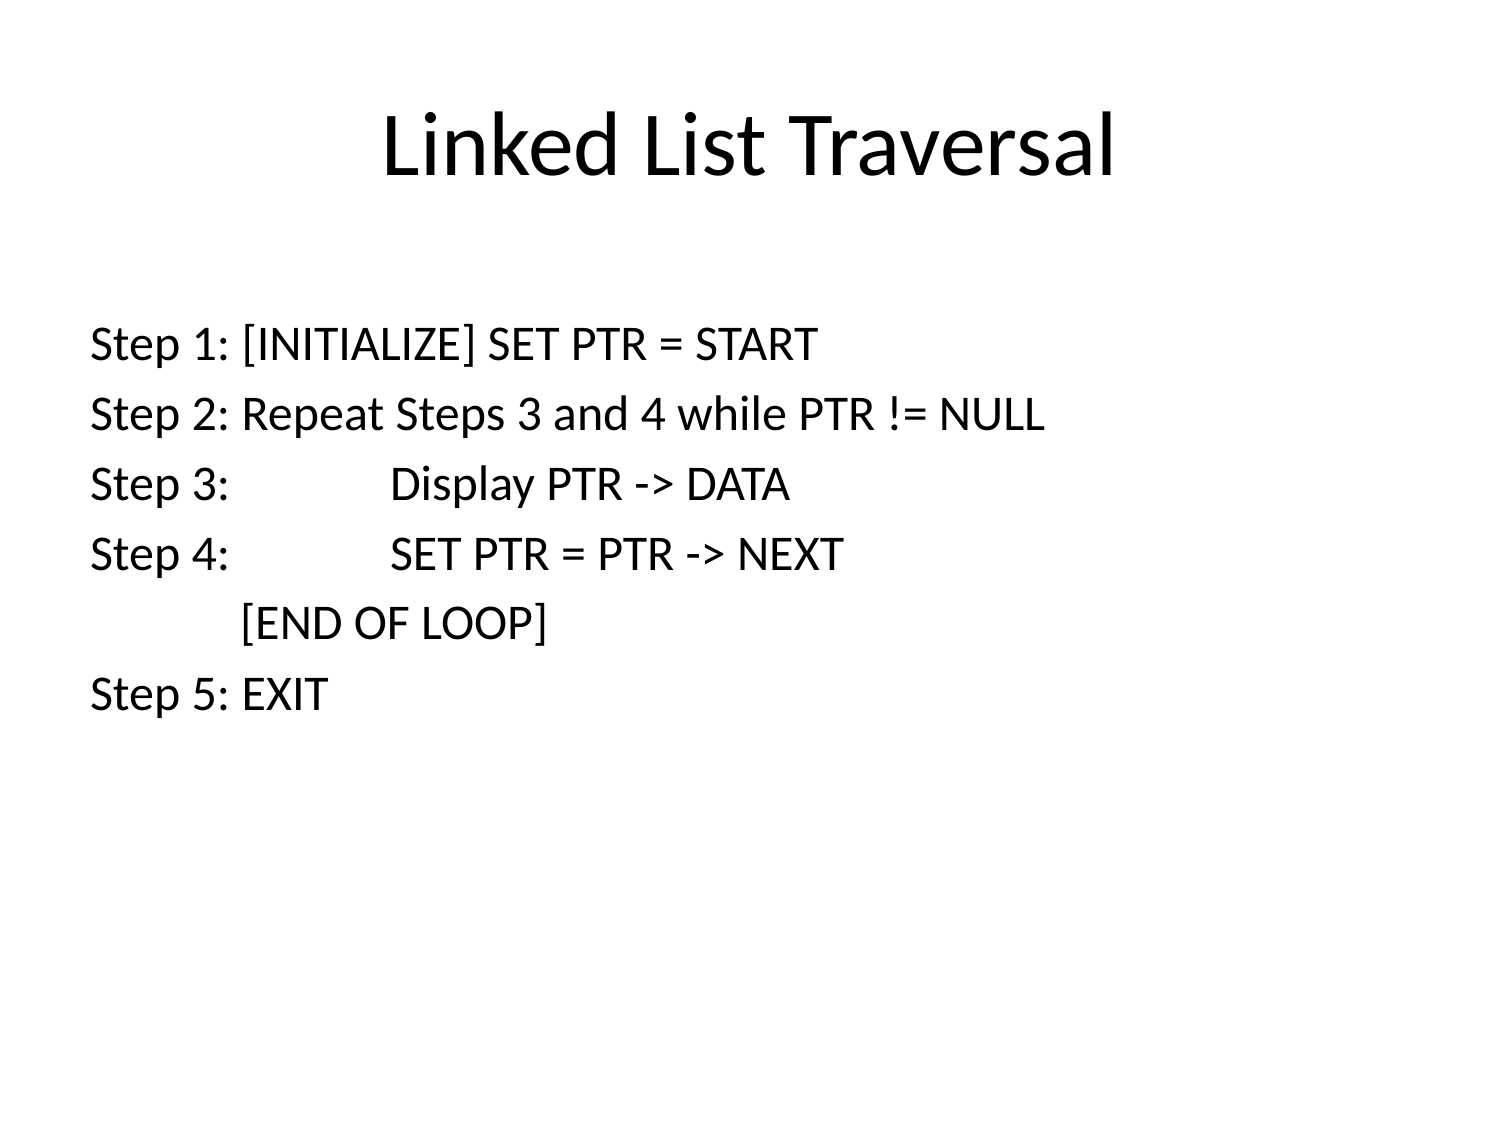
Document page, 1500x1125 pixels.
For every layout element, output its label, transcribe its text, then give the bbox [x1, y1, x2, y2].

list Step 1: [INITIALIZE] SET PTR = START Step 2: Repeat Steps 3 and 4 while PTR != NULL Step 3: Display PTR -> DATA Step 4: SET PTR = PTR -> NEXT [END OF LOOP] Step 5: EXIT [75, 302, 1425, 1005]
title Linked List Traversal [75, 45, 1425, 233]
